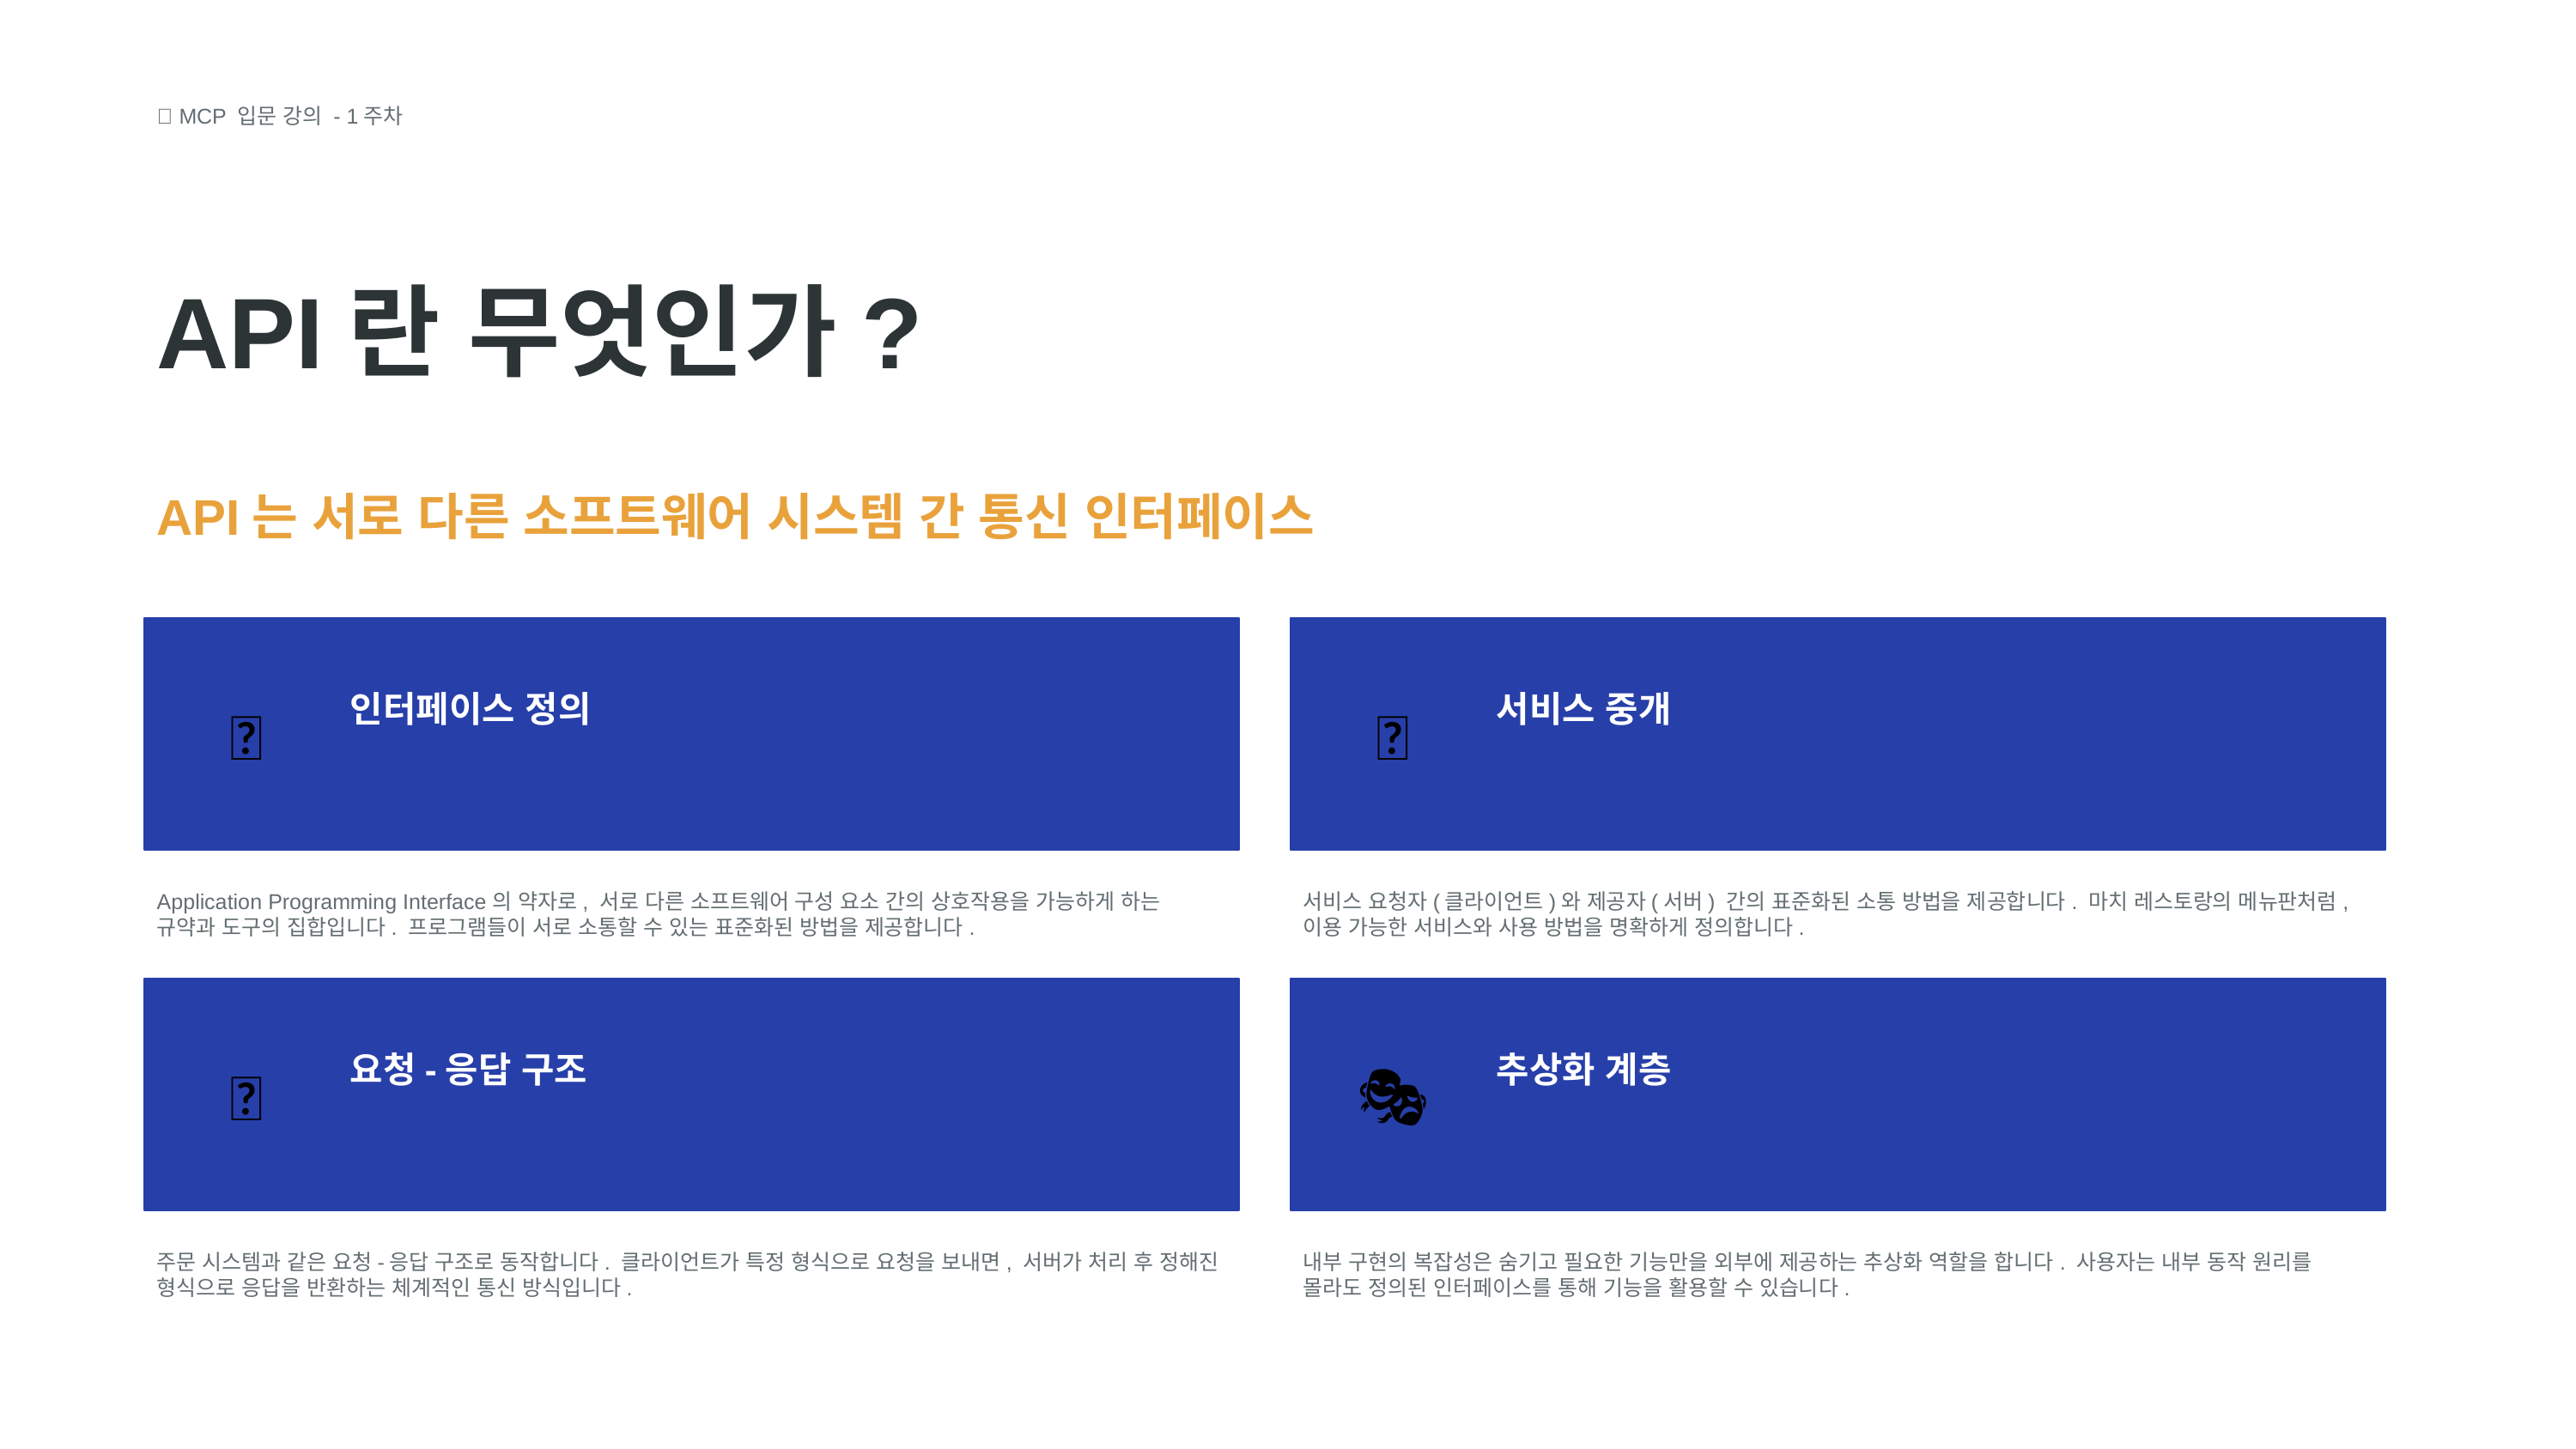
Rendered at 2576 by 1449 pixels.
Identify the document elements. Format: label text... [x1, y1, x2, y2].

text_box Application Programming Interface의 약자로, 서로 다른 소프트웨어 구성 요소 간의 상호작용을 가능하게 하는 규약과 도구의 집합입니다. 프로그램들이 서로 소통할 수 있는 표준화된 방법을 제공합니다. [143, 862, 1239, 966]
text_box 내부 구현의 복잡성은 숨기고 필요한 기능만을 외부에 제공하는 추상화 역할을 합니다. 사용자는 내부 동작 원리를 몰라도 정의된 인터페이스를 통해 기능을 활용할 수 있습니다. [1290, 1222, 2385, 1326]
text_box 인터페이스 정의 [337, 669, 1200, 747]
text_box API는 서로 다른 소프트웨어 시스템 간 통신 인터페이스 [143, 450, 2432, 579]
text_box 🔄 [182, 1016, 312, 1172]
text_box [143, 617, 1239, 850]
text_box 🧩 MCP 입문 강의 - 1주차 [143, 64, 2432, 167]
text_box 추상화 계층 [1483, 1029, 2347, 1107]
text_box 서비스 요청자(클라이언트)와 제공자(서버) 간의 표준화된 소통 방법을 제공합니다. 마치 레스토랑의 메뉴판처럼, 이용 가능한 서비스와 사용 방법을 명확하게 정의합니다. [1290, 862, 2385, 966]
text_box [143, 978, 1239, 1210]
text_box 🎭 [1328, 1016, 1458, 1172]
text_box 🏢 [1328, 656, 1458, 811]
text_box 주문 시스템과 같은 요청-응답 구조로 동작합니다. 클라이언트가 특정 형식으로 요청을 보내면, 서버가 처리 후 정해진 형식으로 응답을 반환하는 체계적인 통신 방식입니다. [143, 1222, 1239, 1326]
text_box 🔗 [182, 656, 312, 811]
text_box API란 무엇인가? [143, 231, 2432, 425]
text_box [1290, 617, 2385, 850]
text_box 서비스 중개 [1483, 669, 2347, 747]
text_box 요청-응답 구조 [337, 1029, 1200, 1107]
text_box [1290, 978, 2385, 1210]
